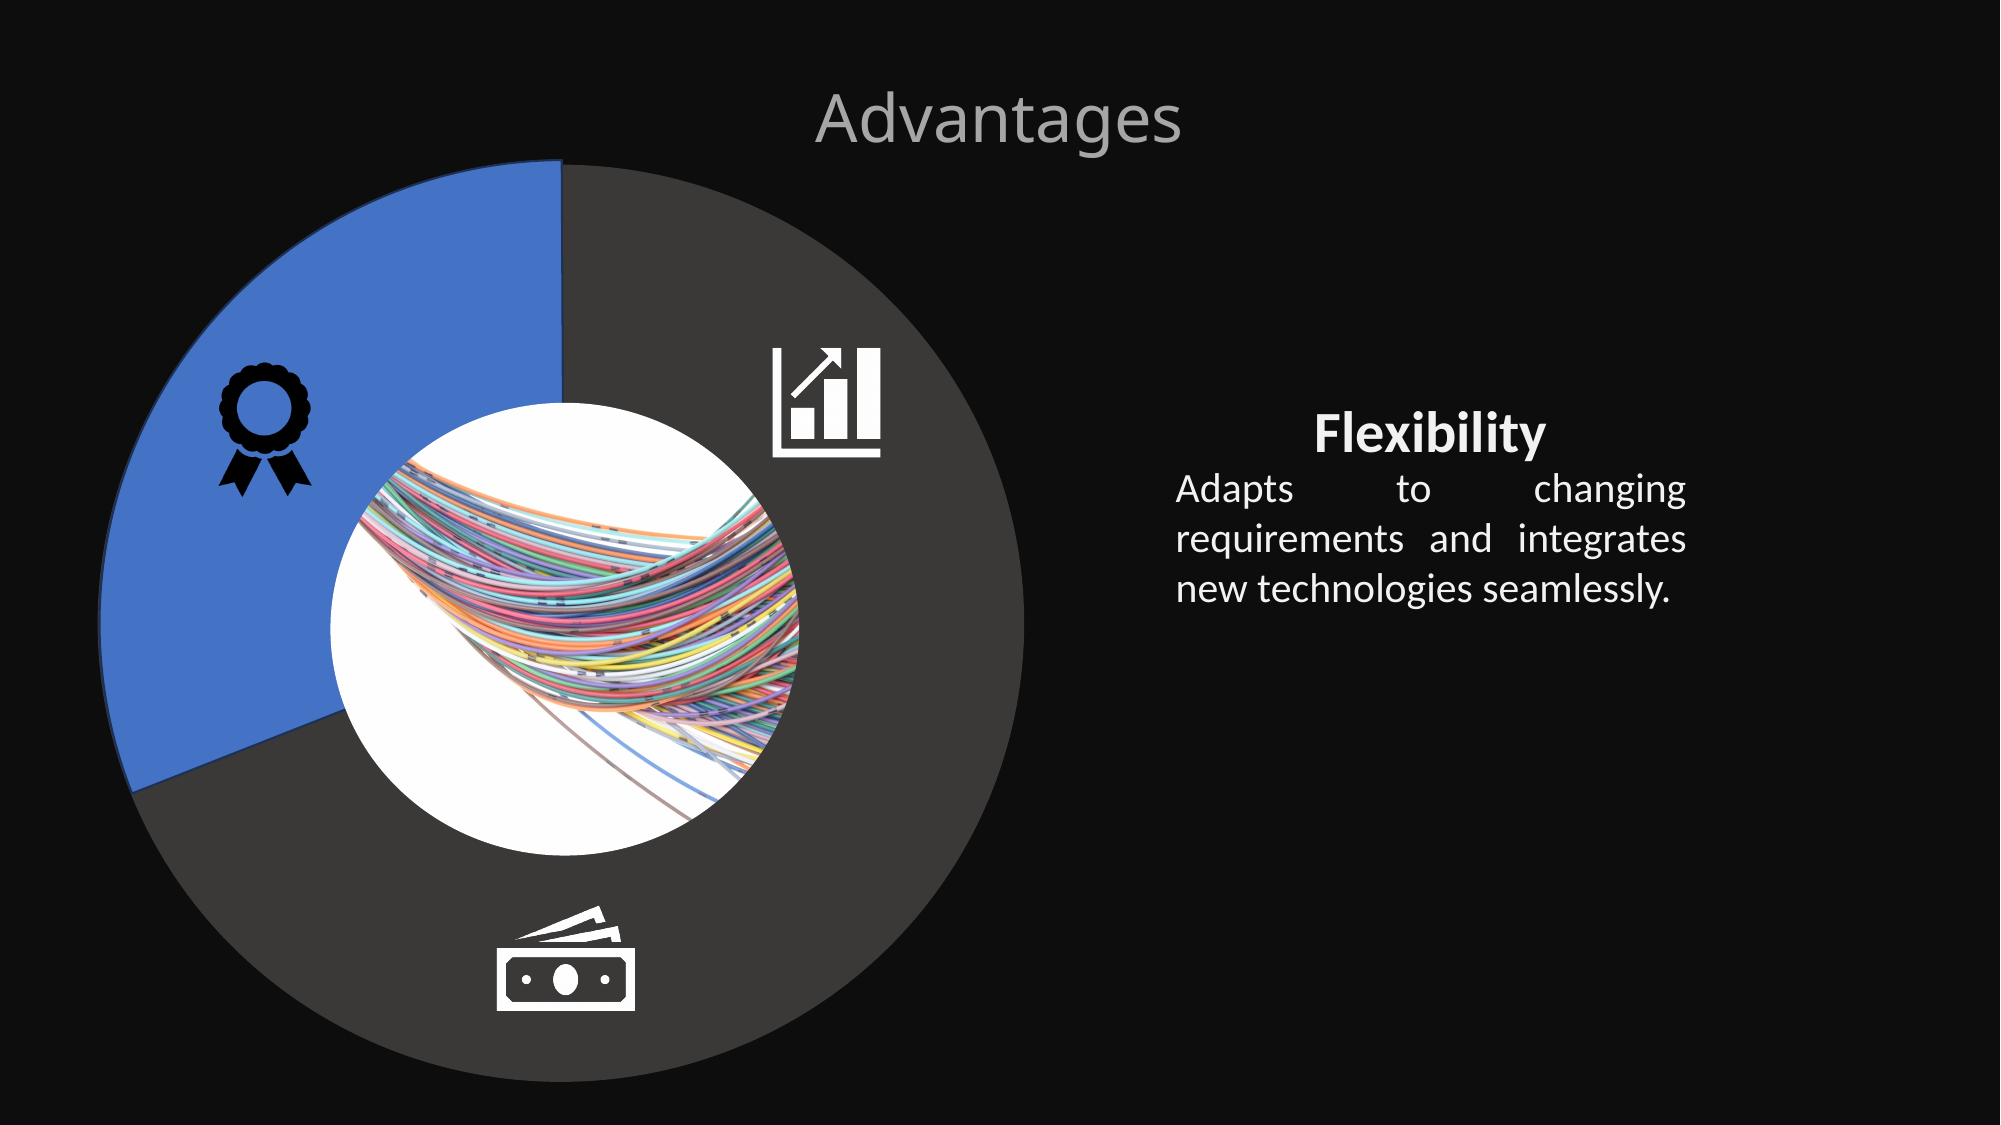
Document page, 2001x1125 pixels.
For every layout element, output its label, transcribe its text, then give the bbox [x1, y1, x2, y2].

picture [490, 885, 641, 1036]
text_box Advantages [800, 68, 1199, 164]
text_box [329, 401, 801, 857]
text_box [96, 163, 1026, 1083]
text_box Flexibility [1117, 386, 1745, 472]
picture [750, 327, 901, 478]
picture [189, 354, 340, 505]
text_box Adapts to changing requirements and integrates new technologies seamlessly. [1160, 453, 1702, 619]
text_box [98, 158, 564, 795]
